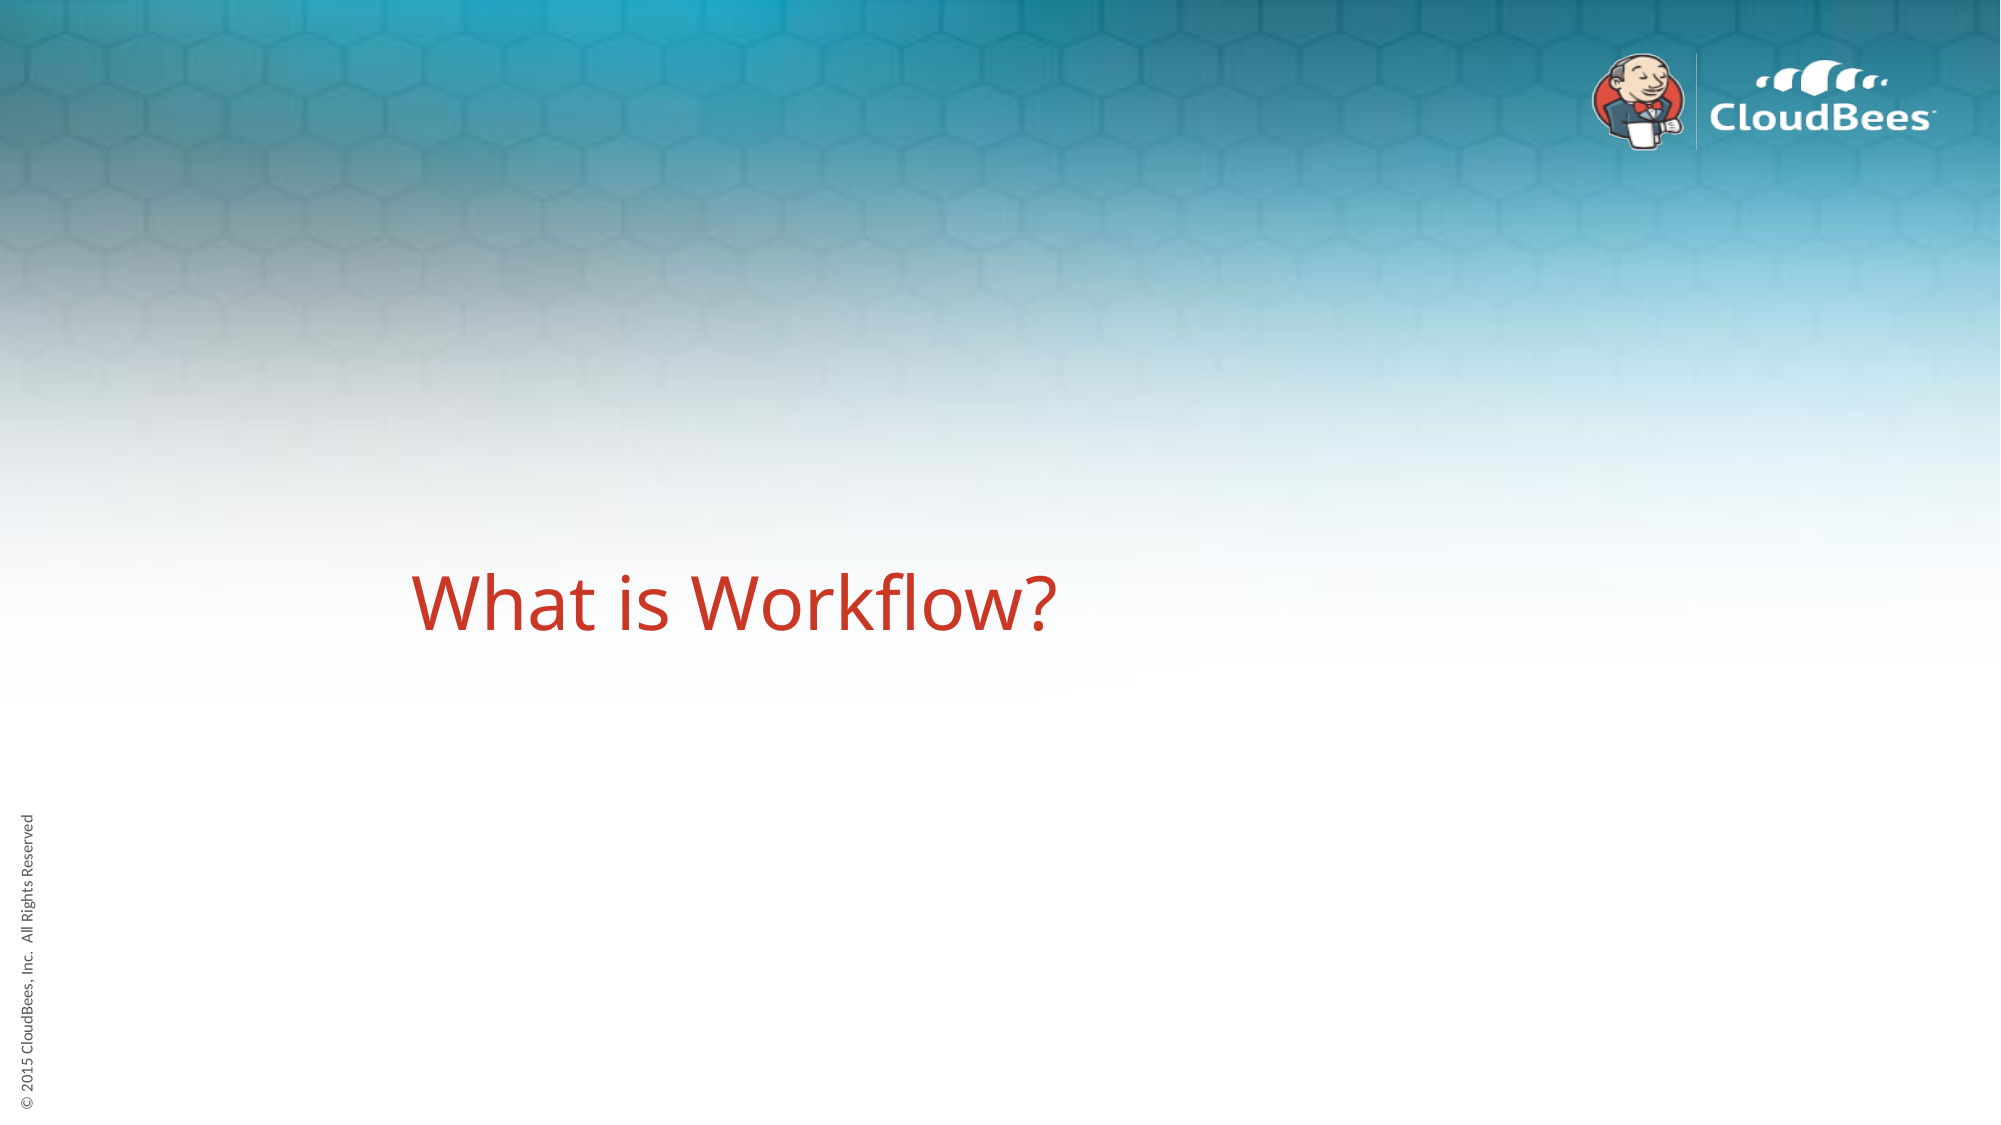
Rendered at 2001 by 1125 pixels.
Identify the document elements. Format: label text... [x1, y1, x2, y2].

picture [0, 0, 2001, 1125]
title What is Workflow? [396, 437, 1435, 661]
